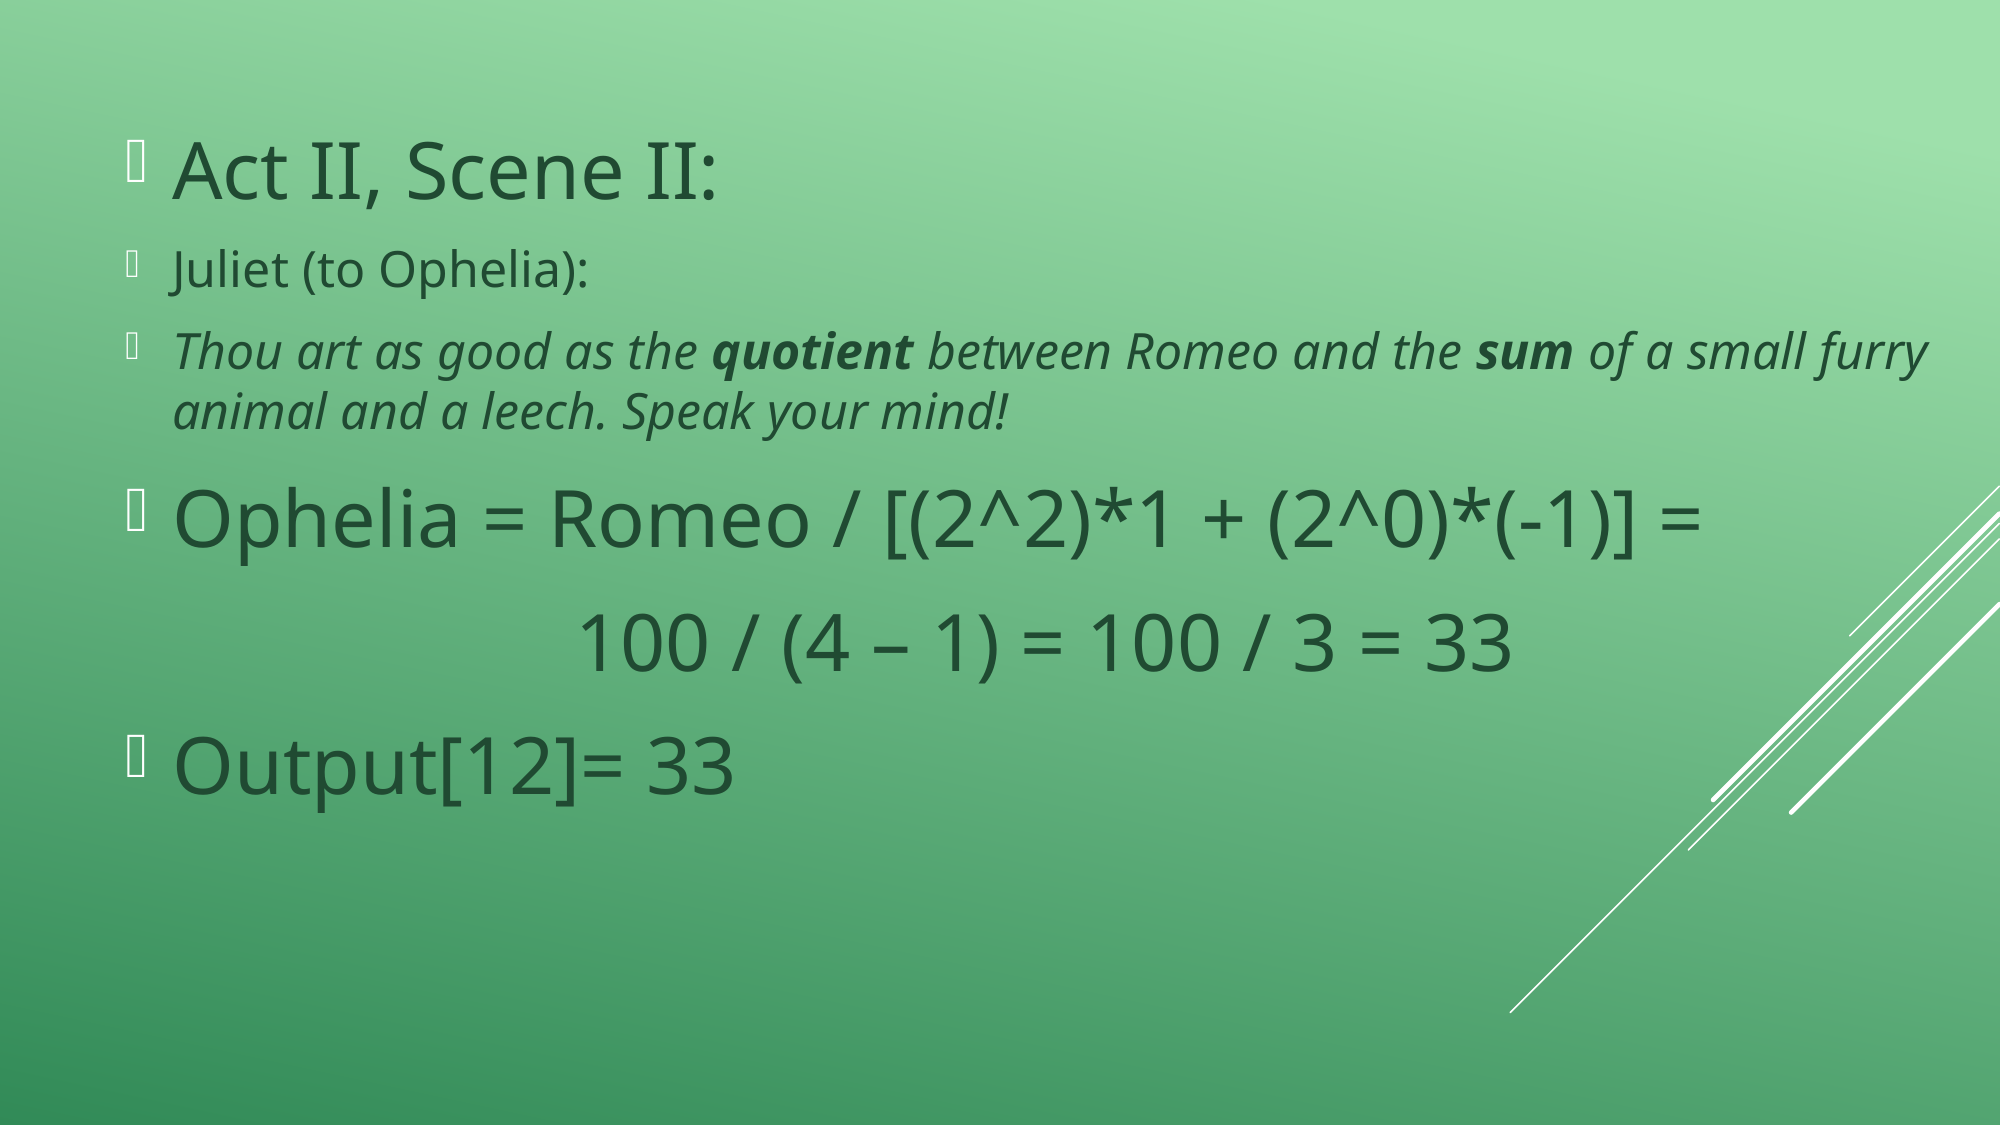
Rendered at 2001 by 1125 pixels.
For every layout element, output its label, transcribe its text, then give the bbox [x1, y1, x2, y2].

list Act II, Scene II: Juliet (to Ophelia): Thou art as good as the quotient between Romeo and the sum of a small furry animal and a leech. Speak your mind! Ophelia = Romeo / [(2^2)*1 + (2^0)*(-1)] = 100 / (4 – 1) = 100 / 3 = 33 Output[12]= 33 [110, 112, 1977, 1053]
